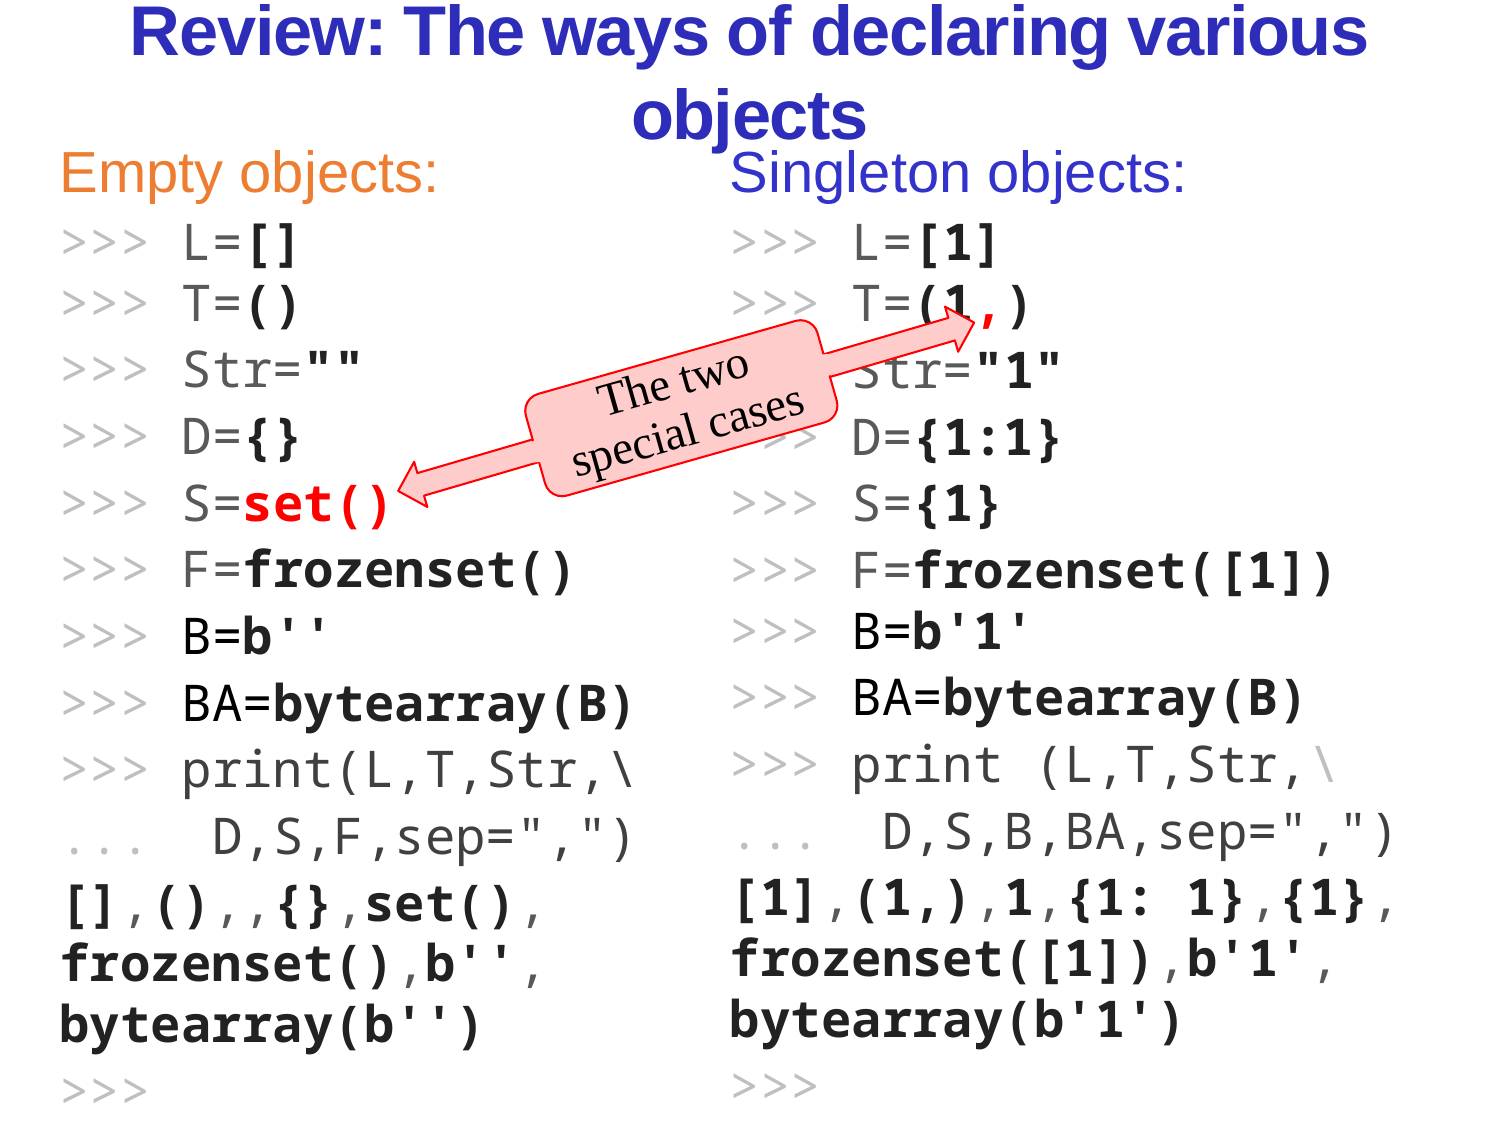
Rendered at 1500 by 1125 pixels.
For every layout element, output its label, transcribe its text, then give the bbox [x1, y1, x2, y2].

list Singleton objects: >>> L=[1] >>> T=(1,) >>> Str="1" >>> D={1:1} >>> S={1} >>> F=frozenset([1]) >>> B=b'1' >>> BA=bytearray(B) >>> print (L,T,Str,\ ... D,S,B,BA,sep=",") [1],(1,),1,{1: 1},{1}, frozenset([1]),b'1', bytearray(b'1') >>> [715, 128, 1455, 1055]
text_box Empty objects: >>> L=[] >>> T=() >>> Str="" >>> D={} >>> S=set() >>> F=frozenset() >>> B=b'' >>> BA=bytearray(B) >>> print(L,T,Str,\ ... D,S,F,sep=",") [],(),,{},set(), frozenset(),b'', bytearray(b'') >>> [45, 128, 715, 1055]
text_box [385, 336, 987, 481]
text_box Review: The ways of declaring various objects [0, 10, 1500, 128]
